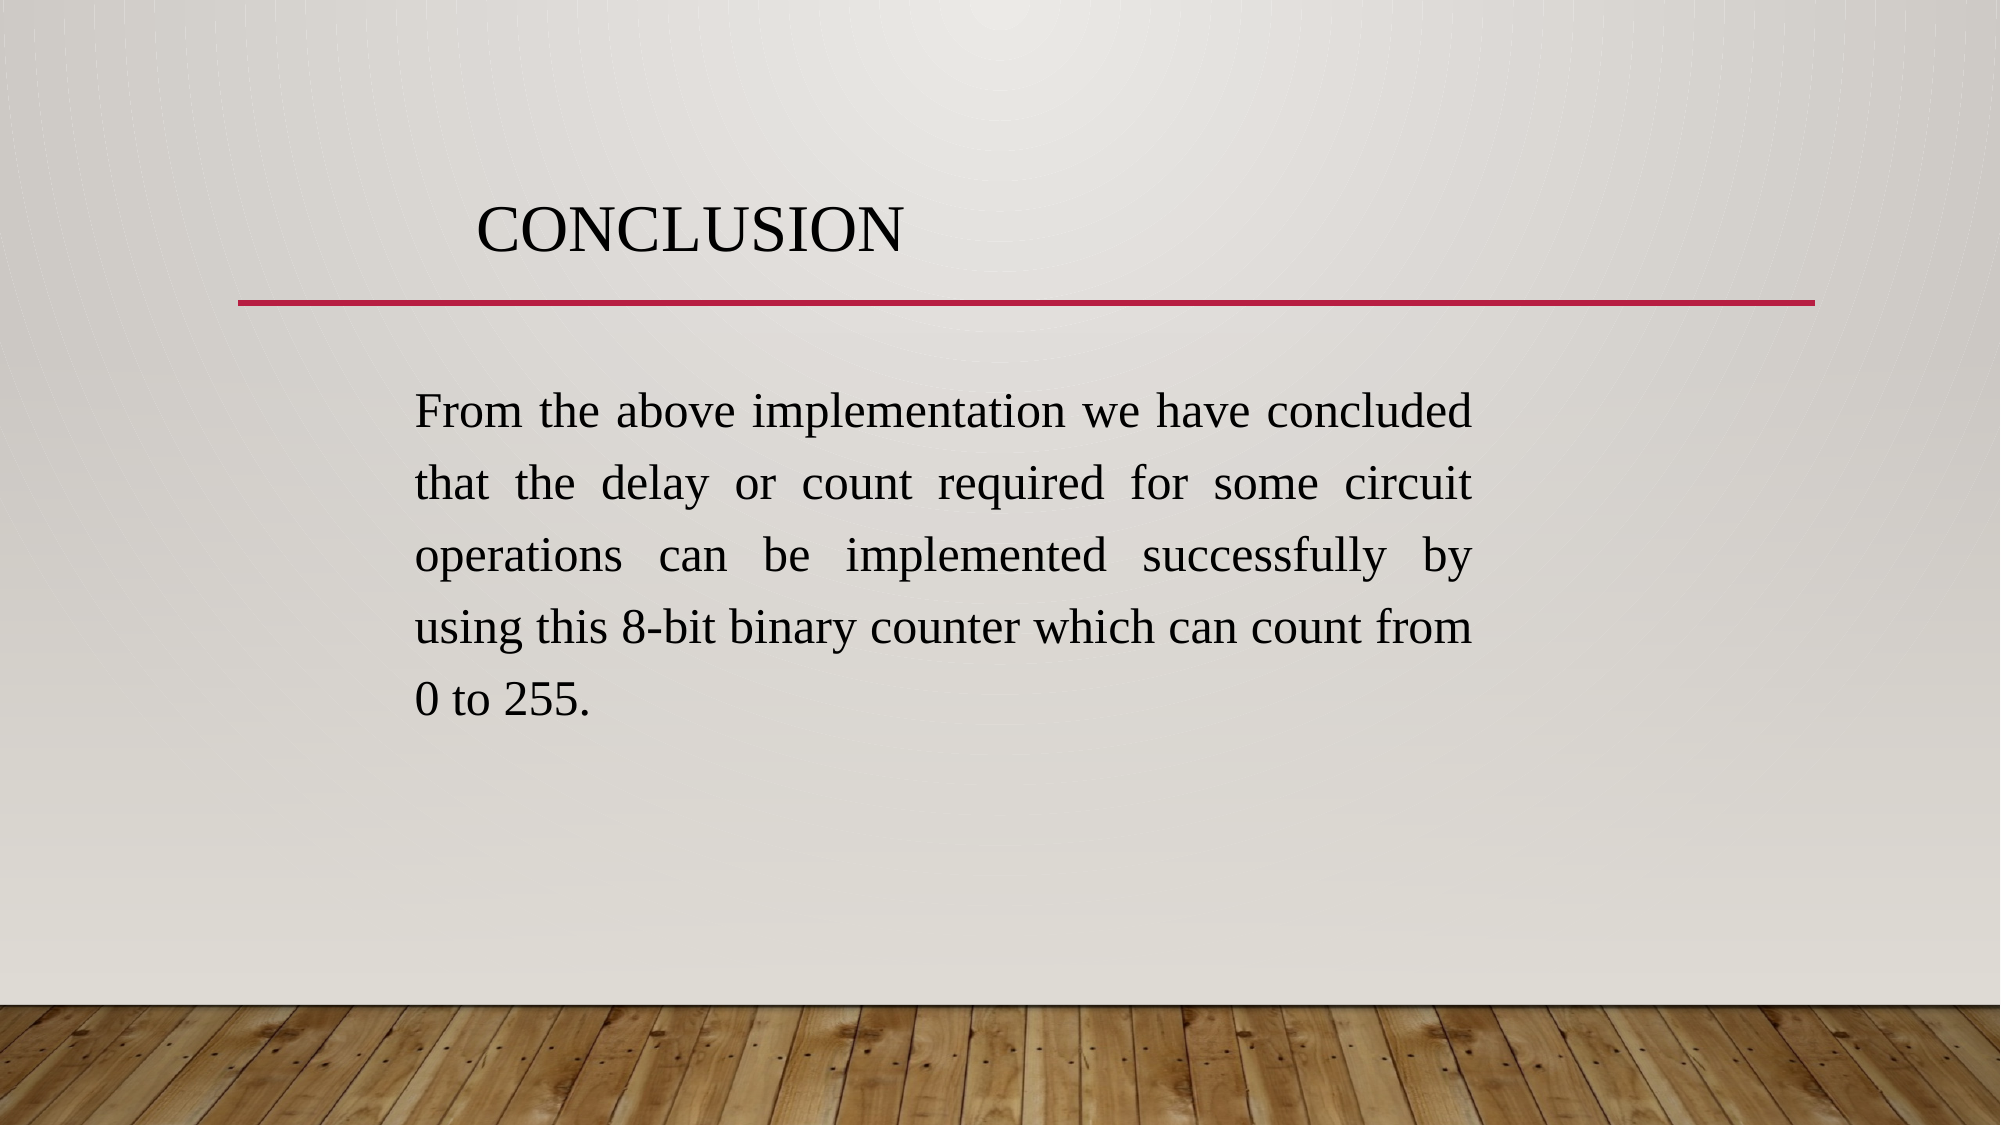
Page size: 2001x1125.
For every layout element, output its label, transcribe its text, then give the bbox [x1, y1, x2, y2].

title Conclusion [460, 186, 1539, 359]
picture [0, 1005, 2000, 1125]
list From the above implementation we have concluded that the delay or count required for some circuit operations can be implemented successfully by using this 8-bit binary counter which can count from 0 to 255. [399, 358, 1489, 1078]
